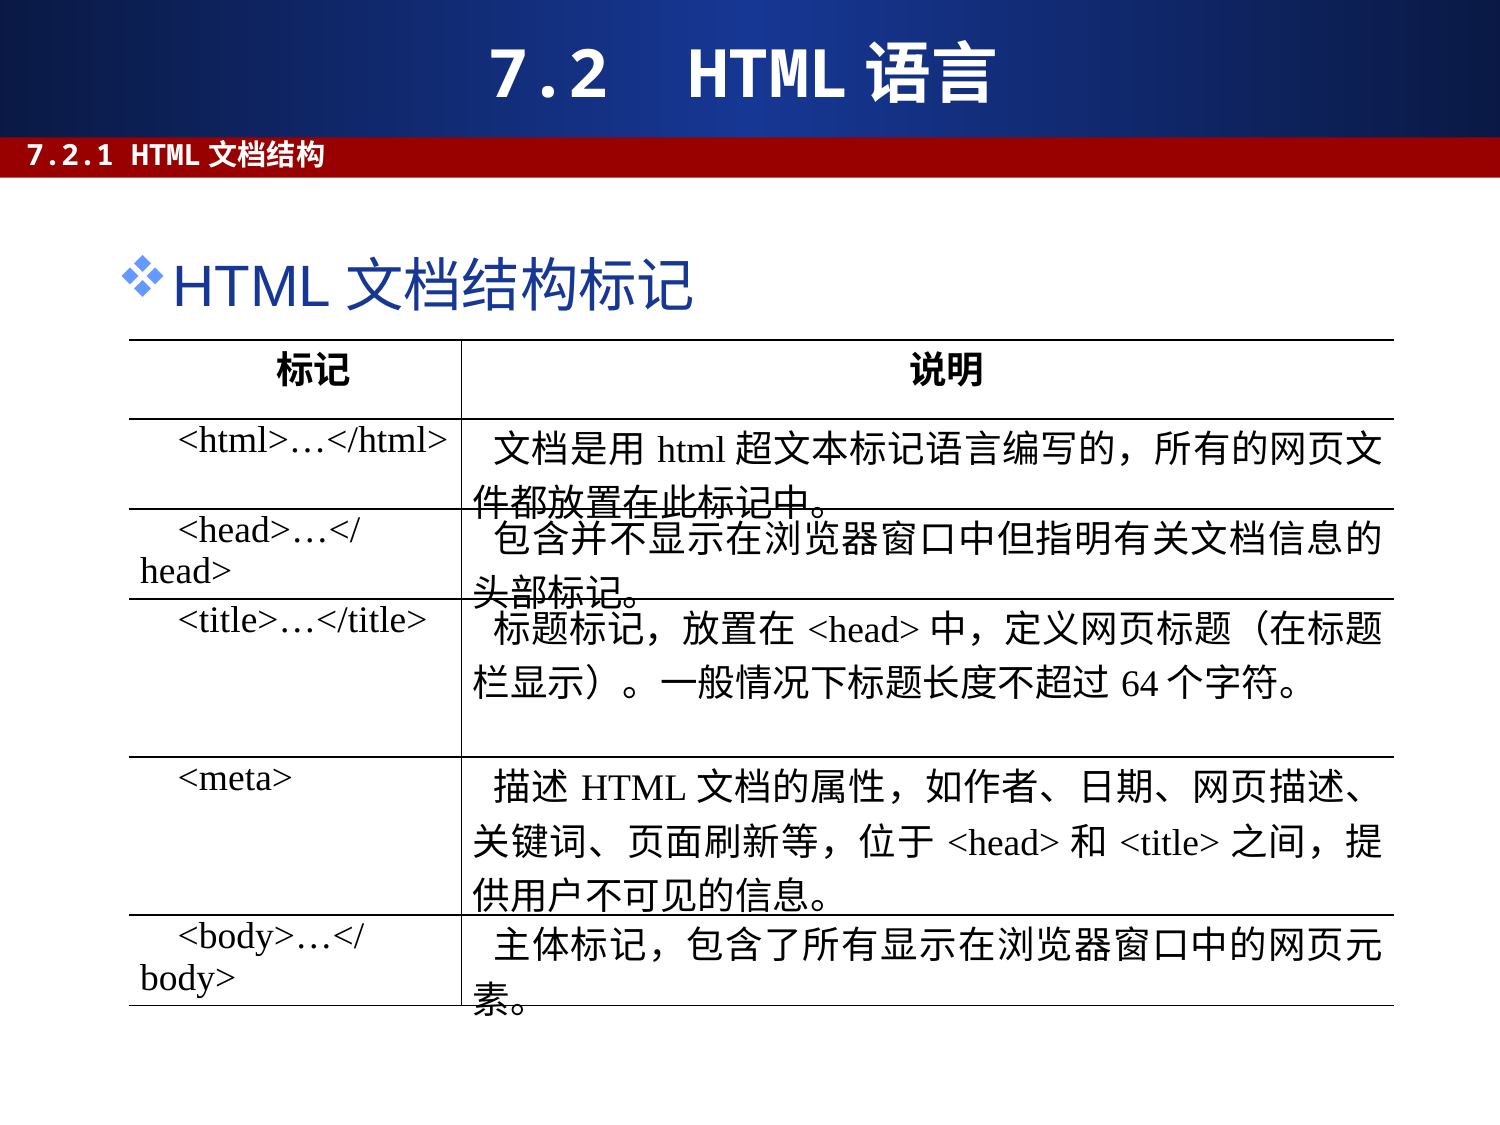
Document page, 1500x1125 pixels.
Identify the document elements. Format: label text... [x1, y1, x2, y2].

table_cell <html>…</html> [129, 420, 461, 508]
table_cell <body>…</body> [129, 916, 461, 1005]
table_cell 文档是用html超文本标记语言编写的，所有的网页文件都放置在此标记中。 [462, 420, 1394, 508]
table_cell <meta> [129, 758, 461, 914]
table_cell 包含并不显示在浏览器窗口中但指明有关文档信息的头部标记。 [462, 510, 1394, 598]
table_cell 标题标记，放置在<head>中，定义网页标题（在标题栏显示）。一般情况下标题长度不超过64个字符。 [462, 600, 1394, 756]
table_cell 描述HTML文档的属性，如作者、日期、网页描述、关键词、页面刷新等，位于<head>和<title>之间，提供用户不可见的信息。 [462, 758, 1394, 914]
text_box 7.2.1 HTML文档结构 [11, 128, 1500, 179]
table_header 标记 [129, 341, 461, 418]
list HTML文档结构标记 [101, 240, 1386, 1038]
table_cell 主体标记，包含了所有显示在浏览器窗口中的网页元素。 [462, 916, 1394, 1005]
title 7.2 HTML语言 [49, 24, 1438, 118]
table_cell <title>…</title> [129, 600, 461, 756]
table_cell <head>…</head> [129, 510, 461, 598]
table_header 说明 [462, 341, 1394, 418]
